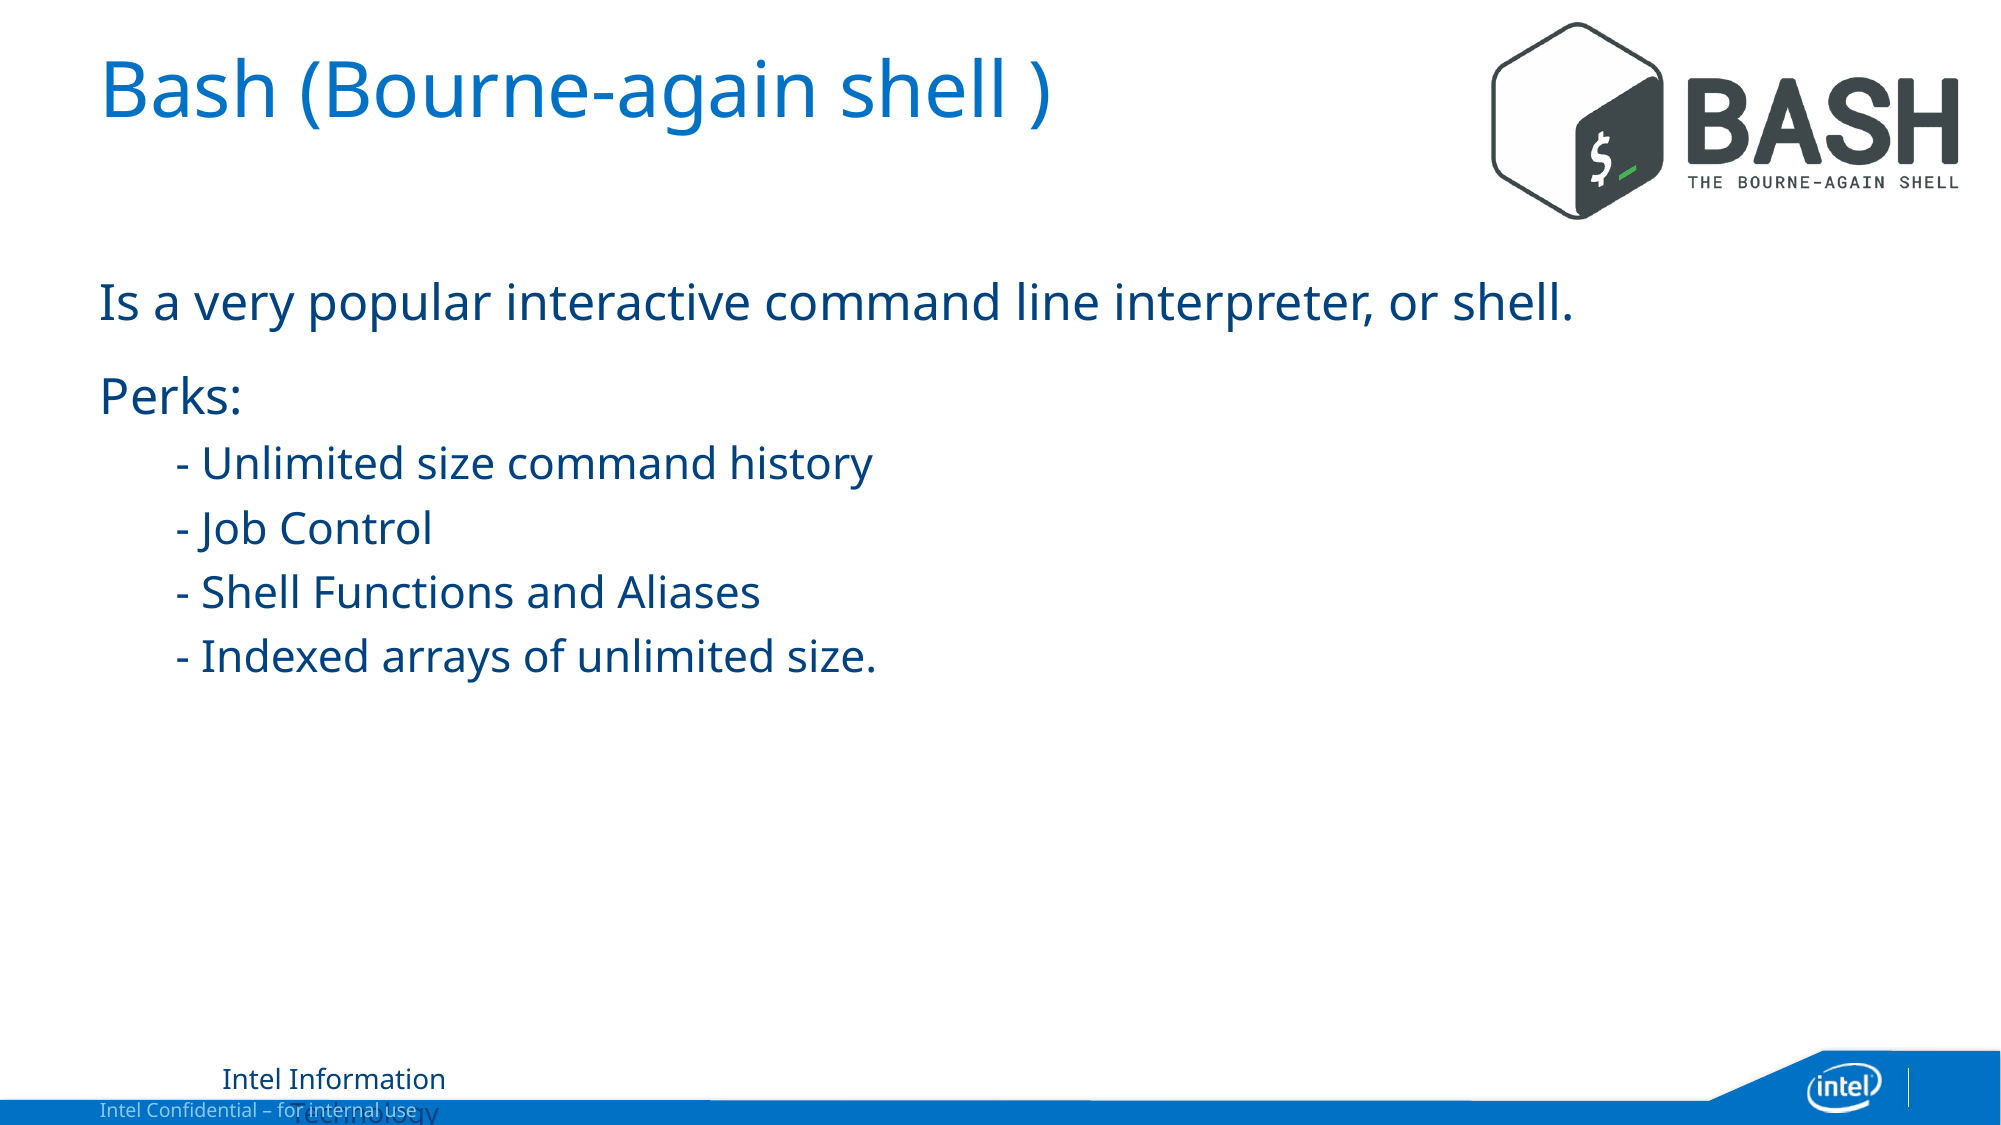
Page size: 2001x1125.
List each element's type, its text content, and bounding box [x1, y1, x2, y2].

list Is a very popular interactive command line interpreter, or shell. Perks: - Unlimited size command history - Job Control - Shell Functions and Aliases - Indexed arrays of unlimited size. [99, 270, 1887, 1030]
picture [1807, 1063, 1885, 1113]
title Bash (Bourne-again shell ) [99, 40, 1485, 203]
picture [1490, 22, 1959, 220]
